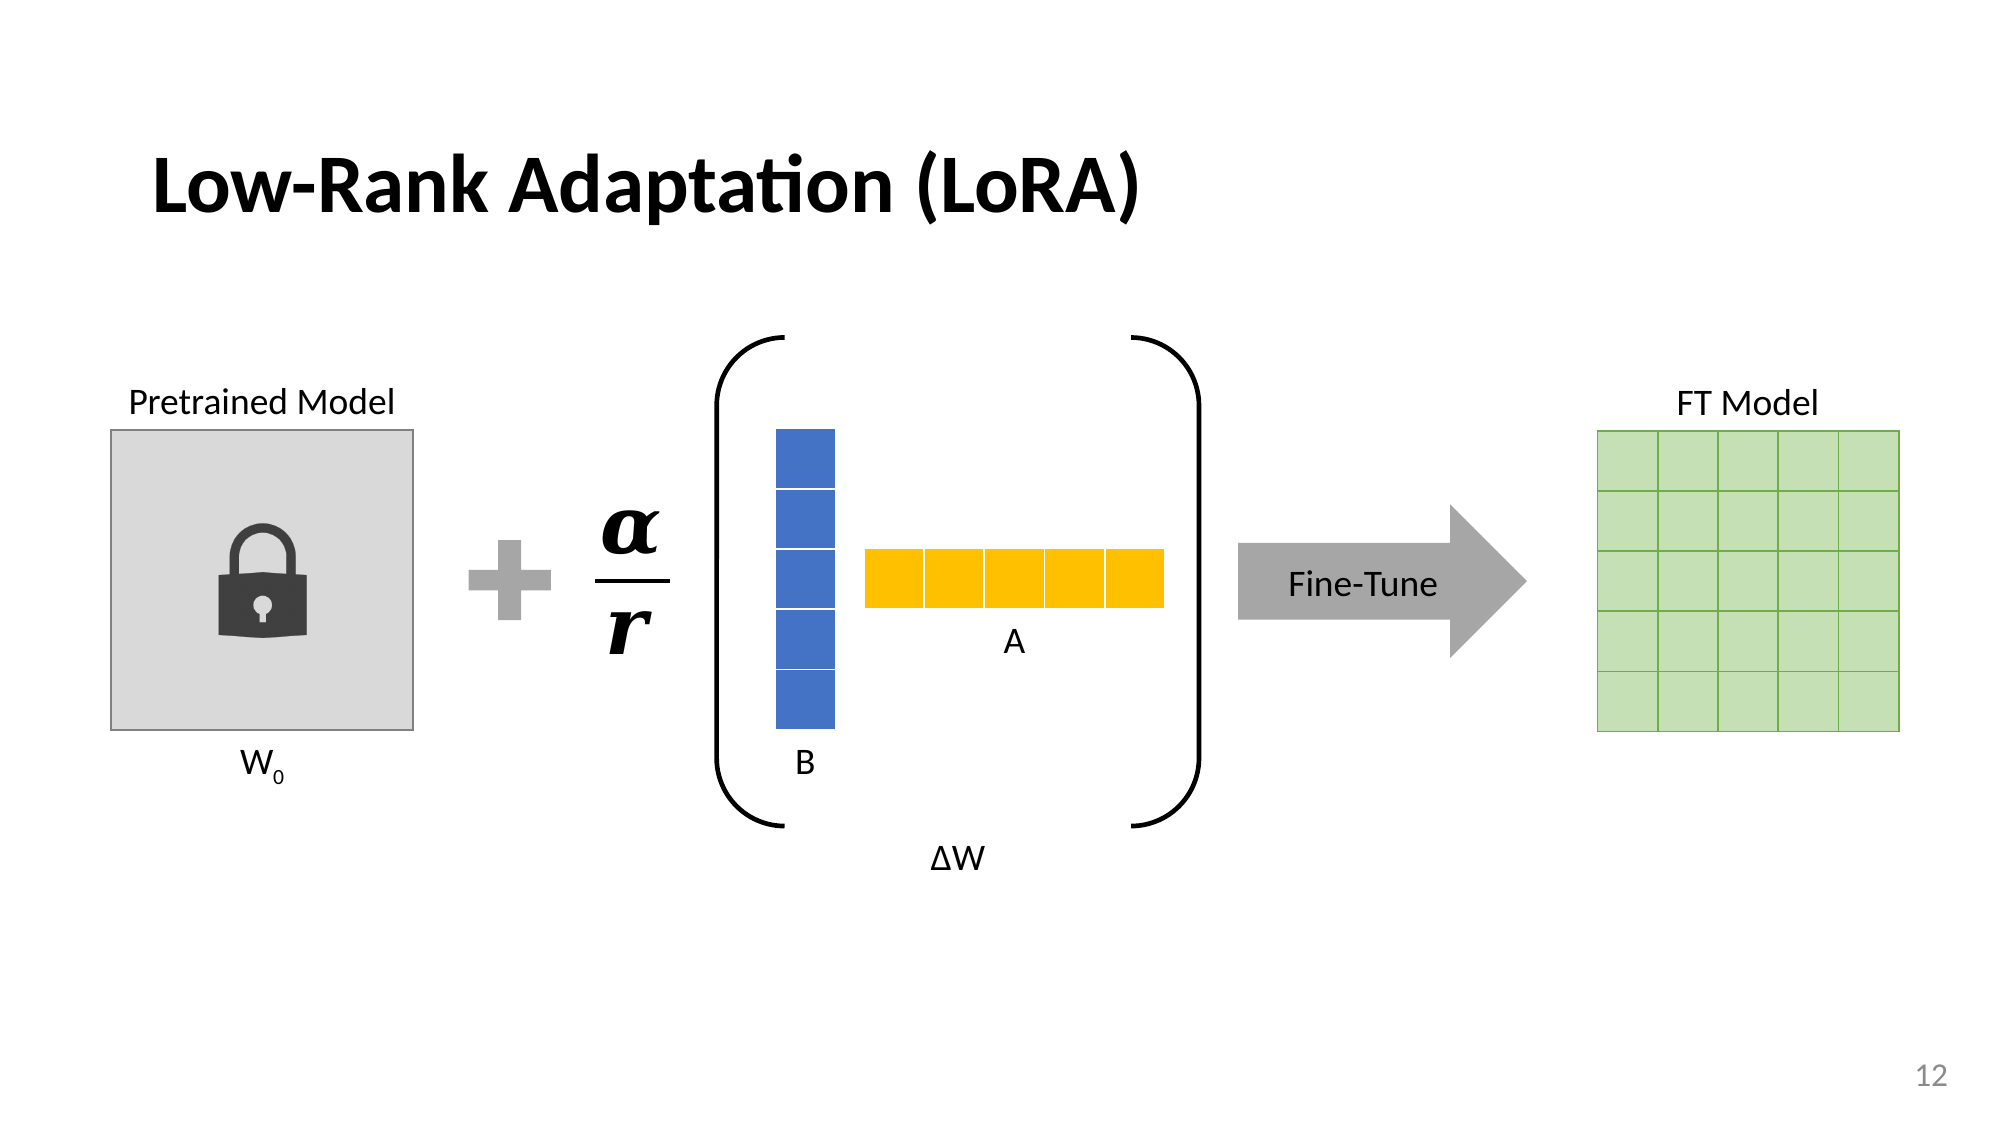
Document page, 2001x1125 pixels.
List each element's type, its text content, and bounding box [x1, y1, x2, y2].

table_header [1779, 432, 1838, 490]
table_cell [1659, 492, 1717, 550]
table_cell [1659, 672, 1717, 731]
text_box W0 [111, 731, 413, 797]
table_header [1839, 432, 1898, 490]
table_cell [1598, 612, 1657, 671]
text_box FT Model [1597, 370, 1899, 431]
table_cell [1839, 552, 1898, 610]
table_cell [1598, 492, 1657, 550]
text_box [110, 429, 414, 731]
table_cell [1839, 612, 1898, 671]
table_cell [1839, 492, 1898, 550]
table_cell [1659, 552, 1717, 610]
text_box [468, 539, 552, 621]
table_cell [1598, 552, 1657, 610]
table_cell [1779, 552, 1838, 610]
table_cell [1839, 672, 1898, 731]
text_box Pretrained Model [111, 369, 413, 429]
table_header [1719, 432, 1777, 490]
text_box [716, 336, 1200, 827]
table_cell [1779, 612, 1838, 671]
table_header [1659, 432, 1717, 490]
title Low-Rank Adaptation (LoRA) [137, 59, 1863, 239]
text_box Fine-Tune [1237, 501, 1529, 661]
text_box ΔW [807, 826, 1109, 886]
table_cell [1719, 612, 1777, 671]
picture [186, 505, 338, 656]
table_cell [1779, 672, 1838, 731]
table_cell [1659, 612, 1717, 671]
table_cell [1779, 492, 1838, 550]
table_cell [1719, 672, 1777, 731]
slide_number 12 [1412, 1042, 1963, 1103]
table_cell [1598, 672, 1657, 731]
table_cell [1719, 492, 1777, 550]
table_cell [1719, 552, 1777, 610]
table_header [1598, 432, 1657, 490]
